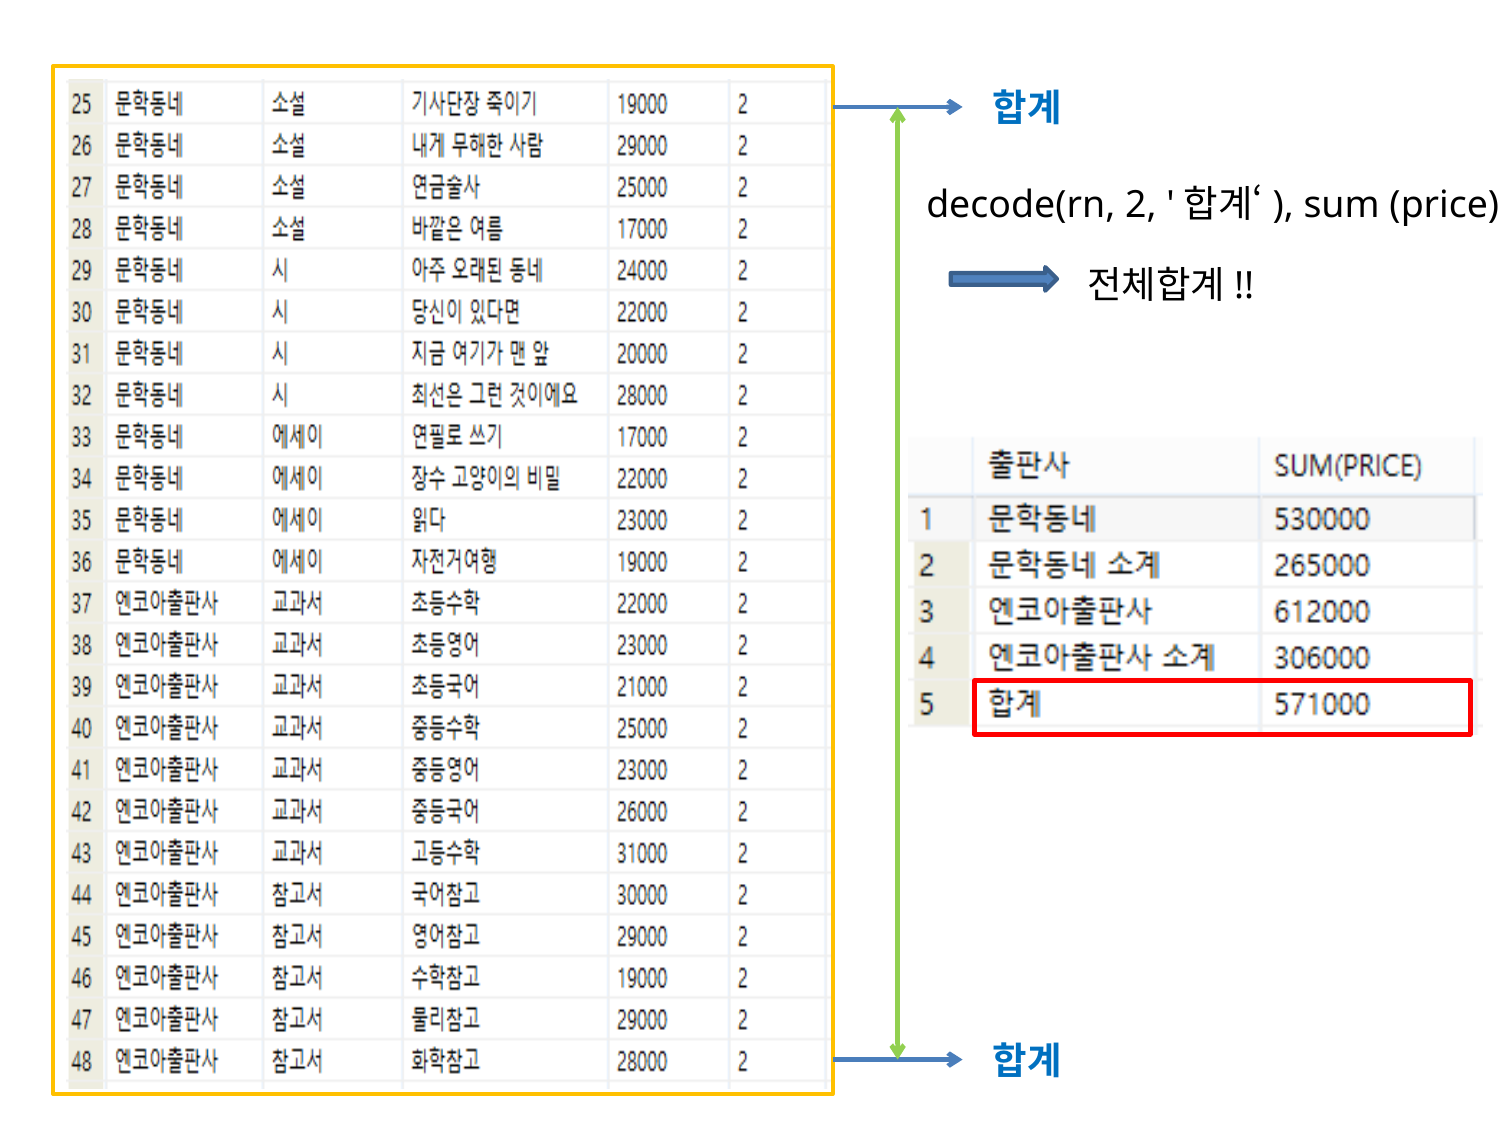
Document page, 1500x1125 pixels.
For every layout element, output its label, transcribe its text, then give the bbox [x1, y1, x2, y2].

picture [907, 433, 1483, 735]
text_box decode(rn, 2, '합계‘), sum (price) [911, 172, 1500, 233]
text_box [948, 265, 1060, 293]
text_box 전체합계!! [1072, 253, 1270, 314]
text_box 합계 [977, 1029, 1077, 1089]
text_box 합계 [978, 76, 1077, 137]
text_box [52, 66, 833, 1095]
